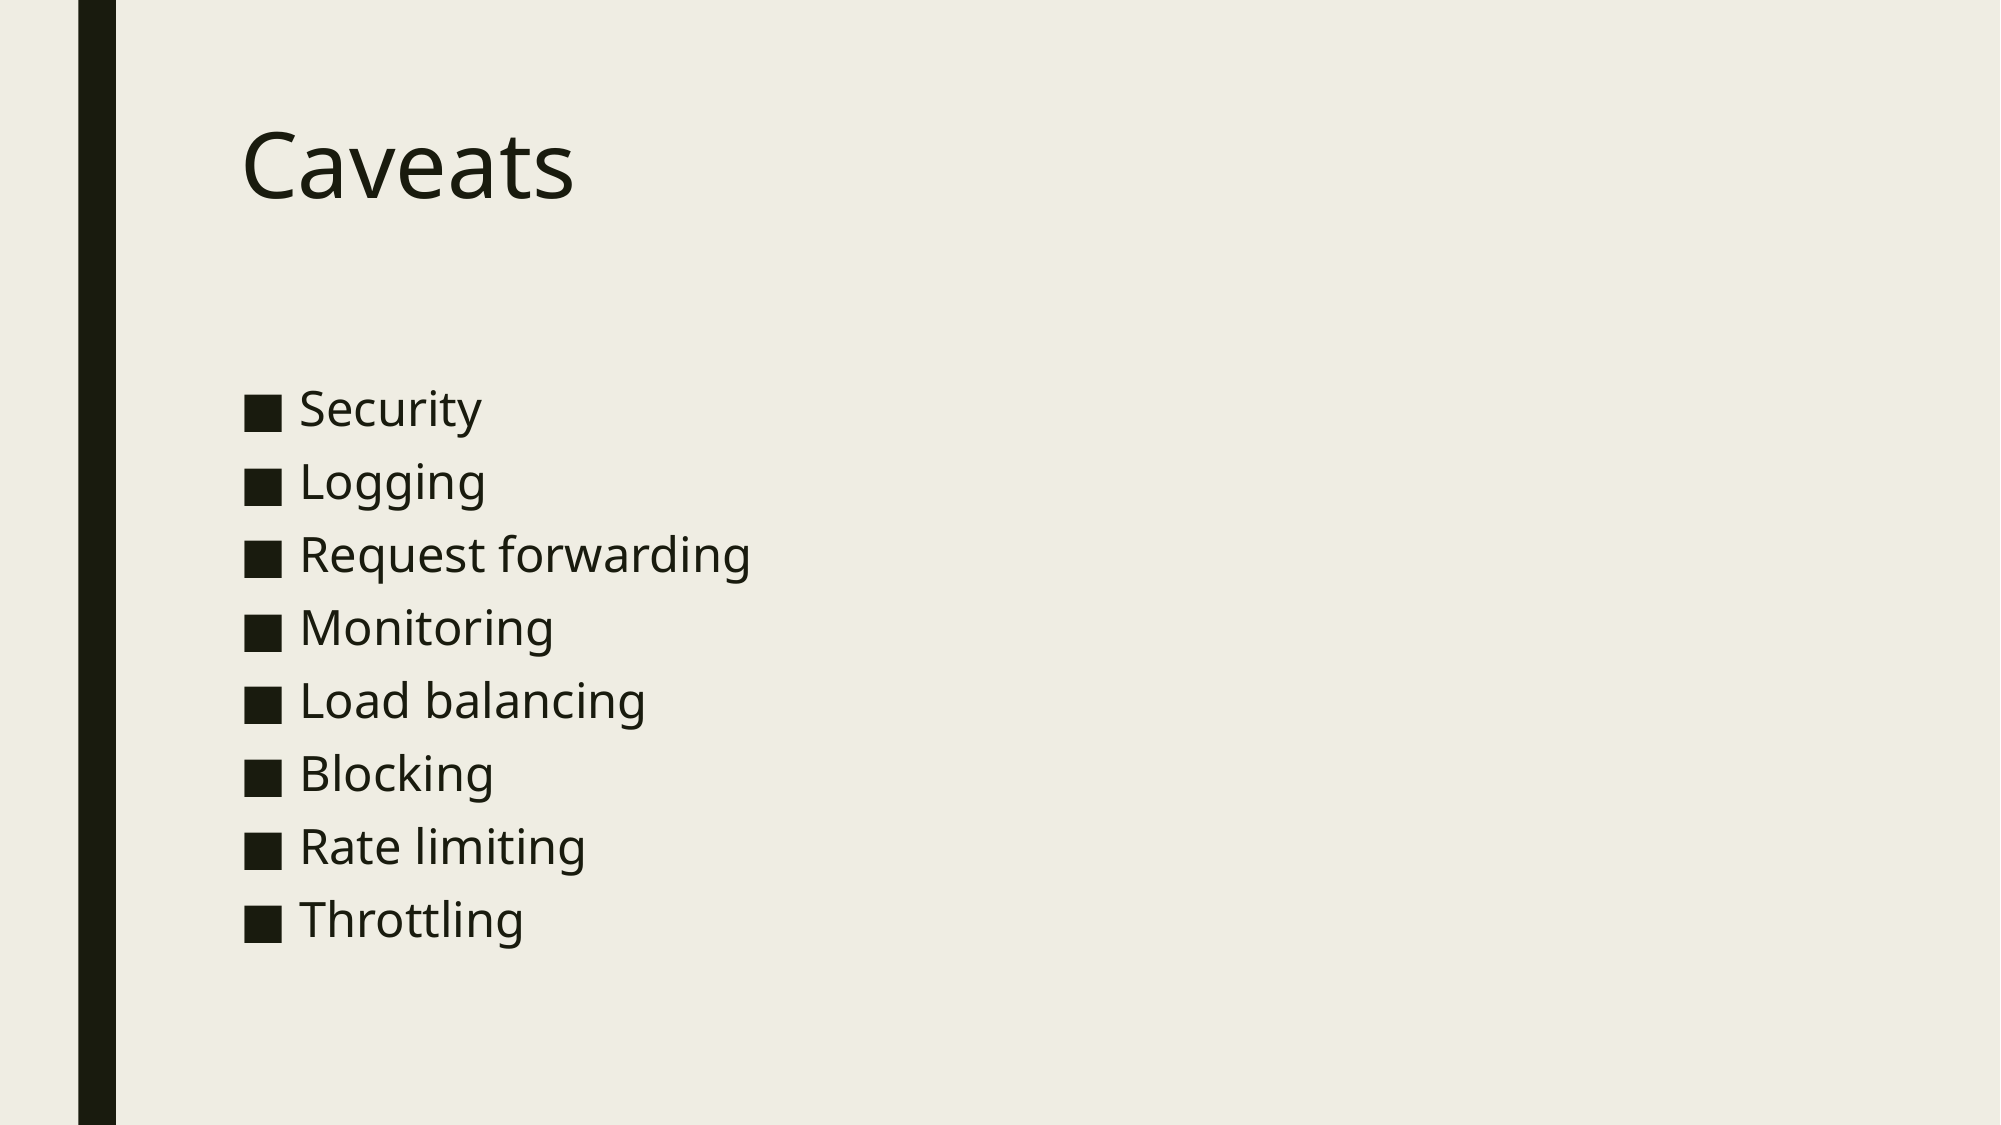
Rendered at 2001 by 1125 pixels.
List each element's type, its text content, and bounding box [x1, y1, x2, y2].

title Caveats [225, 112, 1800, 357]
list Security Logging Request forwarding Monitoring Load balancing Blocking Rate limiting Throttling [225, 375, 1800, 963]
